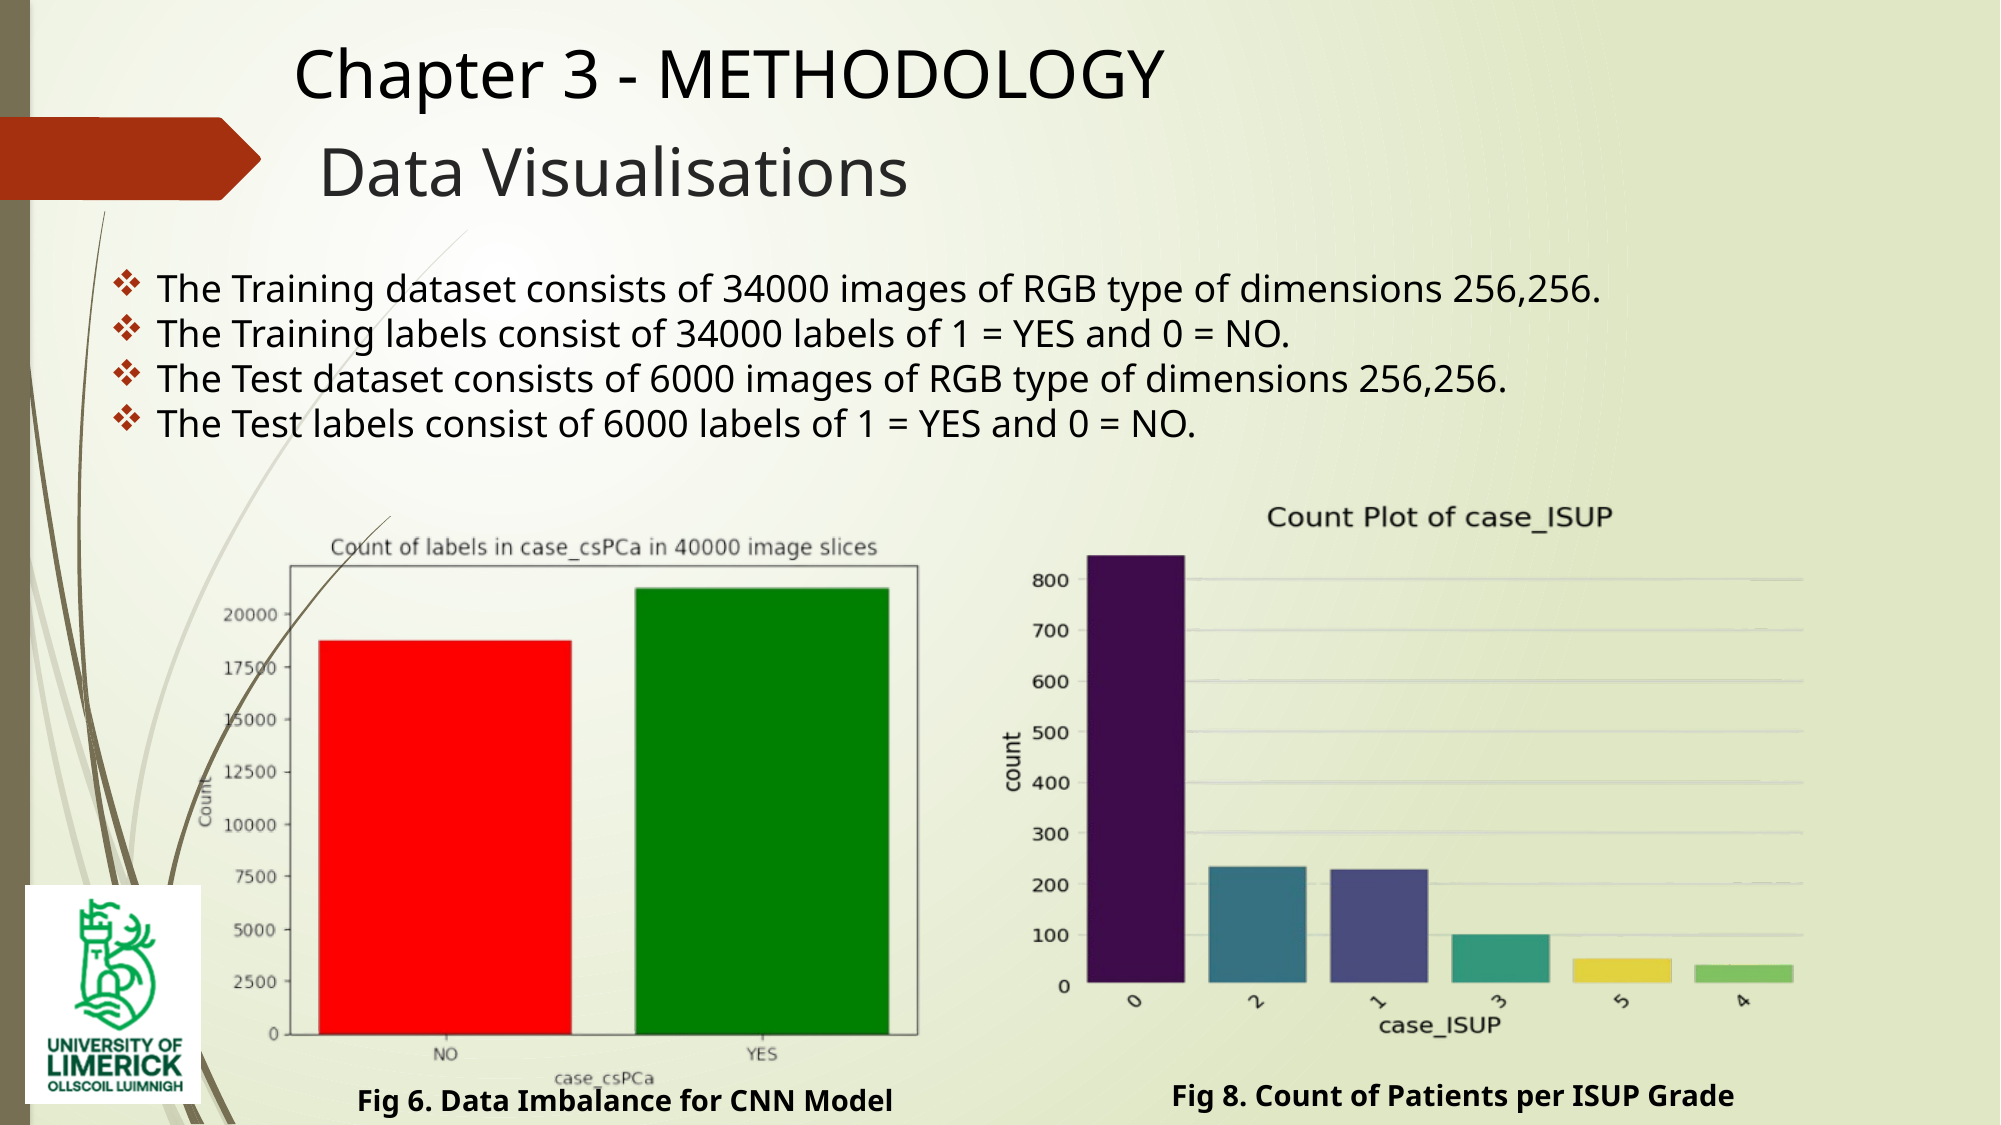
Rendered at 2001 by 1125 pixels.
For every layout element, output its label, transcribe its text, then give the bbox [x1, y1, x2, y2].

text_box Chapter 3 - METHODOLOGY [278, 24, 1600, 120]
title Data Visualisations [303, 122, 1950, 219]
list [185, 525, 929, 1100]
text_box Fig 6. Data Imbalance for CNN Model [342, 1075, 959, 1125]
picture [24, 885, 201, 1104]
text_box The Training dataset consists of 34000 images of RGB type of dimensions 256,256. The Training labels consist of 34000 labels of 1 = YES and 0 = NO. The Test dataset consists of 6000 images of RGB type of dimensions 256,256. The Test labels consist of 6000 labels of 1 = YES and 0 = NO. [95, 258, 1774, 453]
picture [990, 497, 1815, 1046]
text_box Fig 8. Count of Patients per ISUP Grade [1156, 1069, 1774, 1120]
